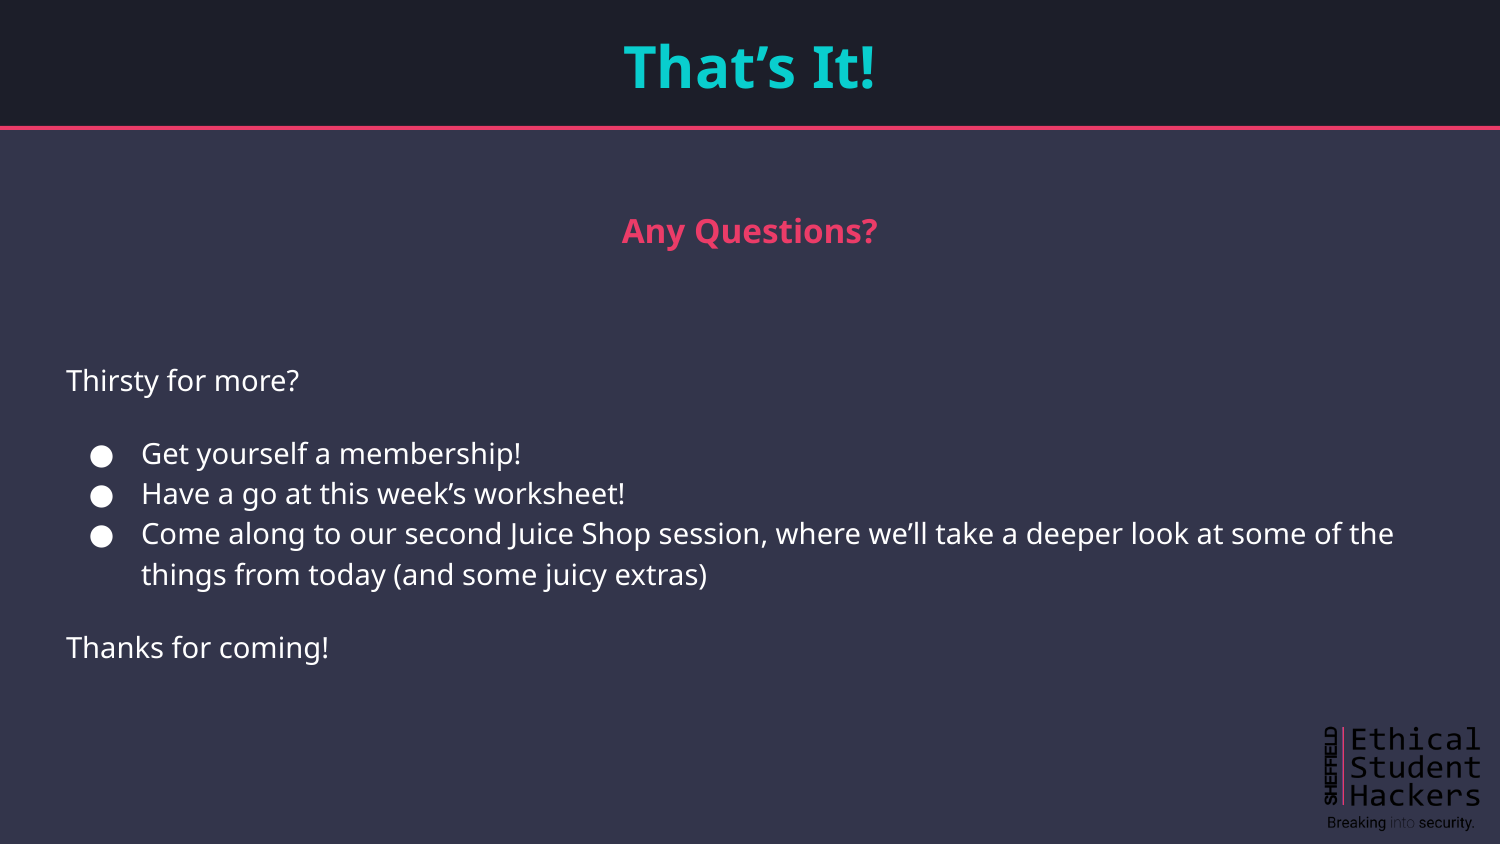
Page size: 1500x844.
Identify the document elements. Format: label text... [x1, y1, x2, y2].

list Any Questions? Thirsty for more? Get yourself a membership! Have a go at this week’s worksheet! Come along to our second Juice Shop session, where we’ll take a deeper look at some of the things from today (and some juicy extras) Thanks for coming! [51, 189, 1449, 750]
picture [1307, 709, 1500, 844]
title That’s It! [141, 15, 1359, 111]
